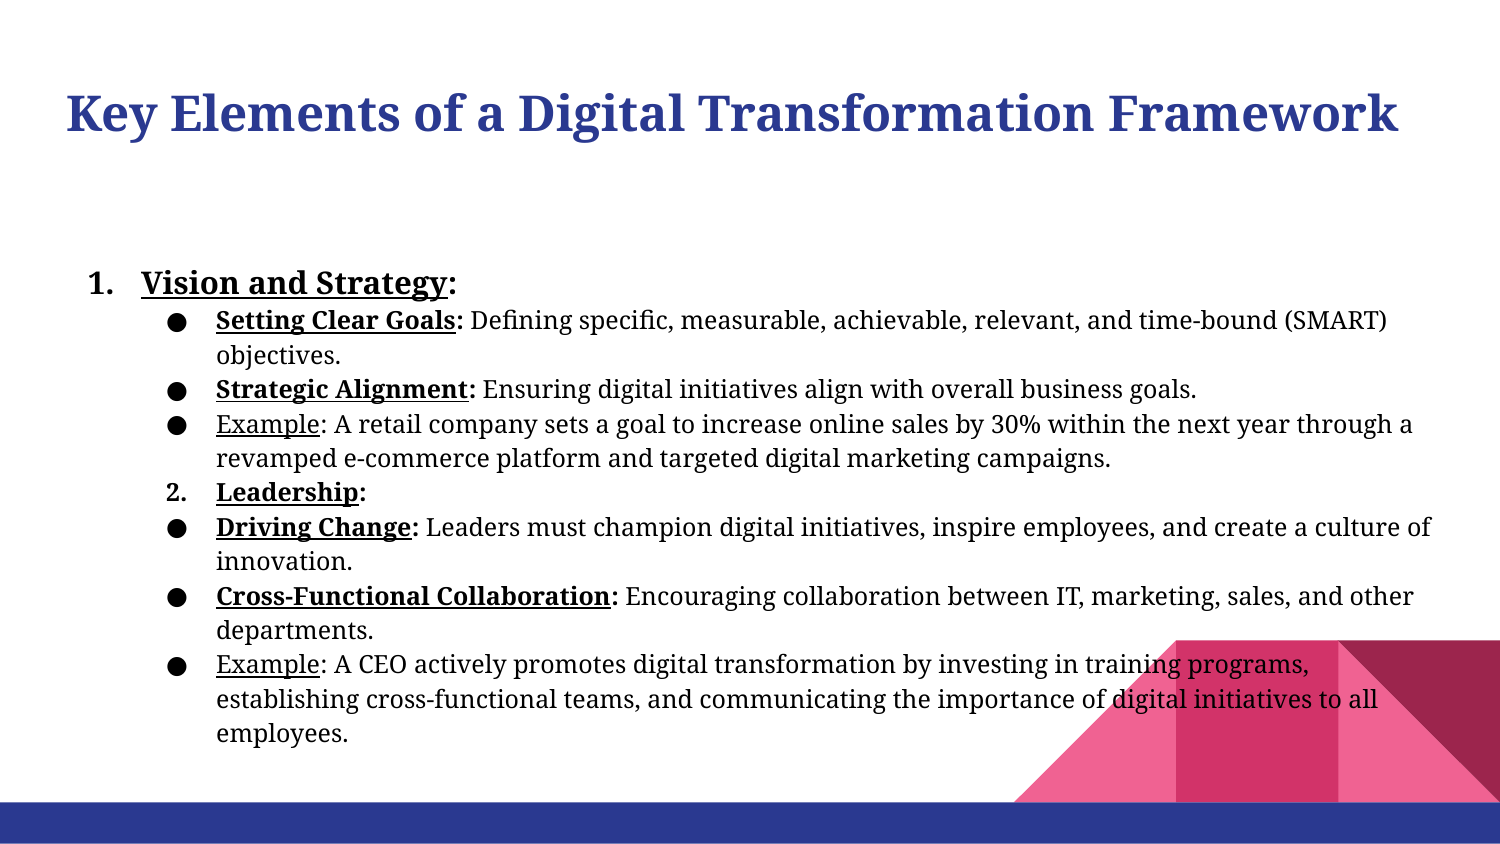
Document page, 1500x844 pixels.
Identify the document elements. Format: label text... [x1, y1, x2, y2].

title Key Elements of a Digital Transformation Framework [51, 67, 1449, 167]
list Vision and Strategy: Setting Clear Goals: Defining specific, measurable, achievable, relevant, and time-bound (SMART) objectives. Strategic Alignment: Ensuring digital initiatives align with overall business goals. Example: A retail company sets a goal to increase online sales by 30% within the next year through a revamped e-commerce platform and targeted digital marketing campaigns. Leadership: Driving Change: Leaders must champion digital initiatives, inspire employees, and create a culture of innovation. Cross-Functional Collaboration: Encouraging collaboration between IT, marketing, sales, and other departments. Example: A CEO actively promotes digital transformation by investing in training programs, establishing cross-functional teams, and communicating the importance of digital initiatives to all employees. [51, 242, 1449, 790]
